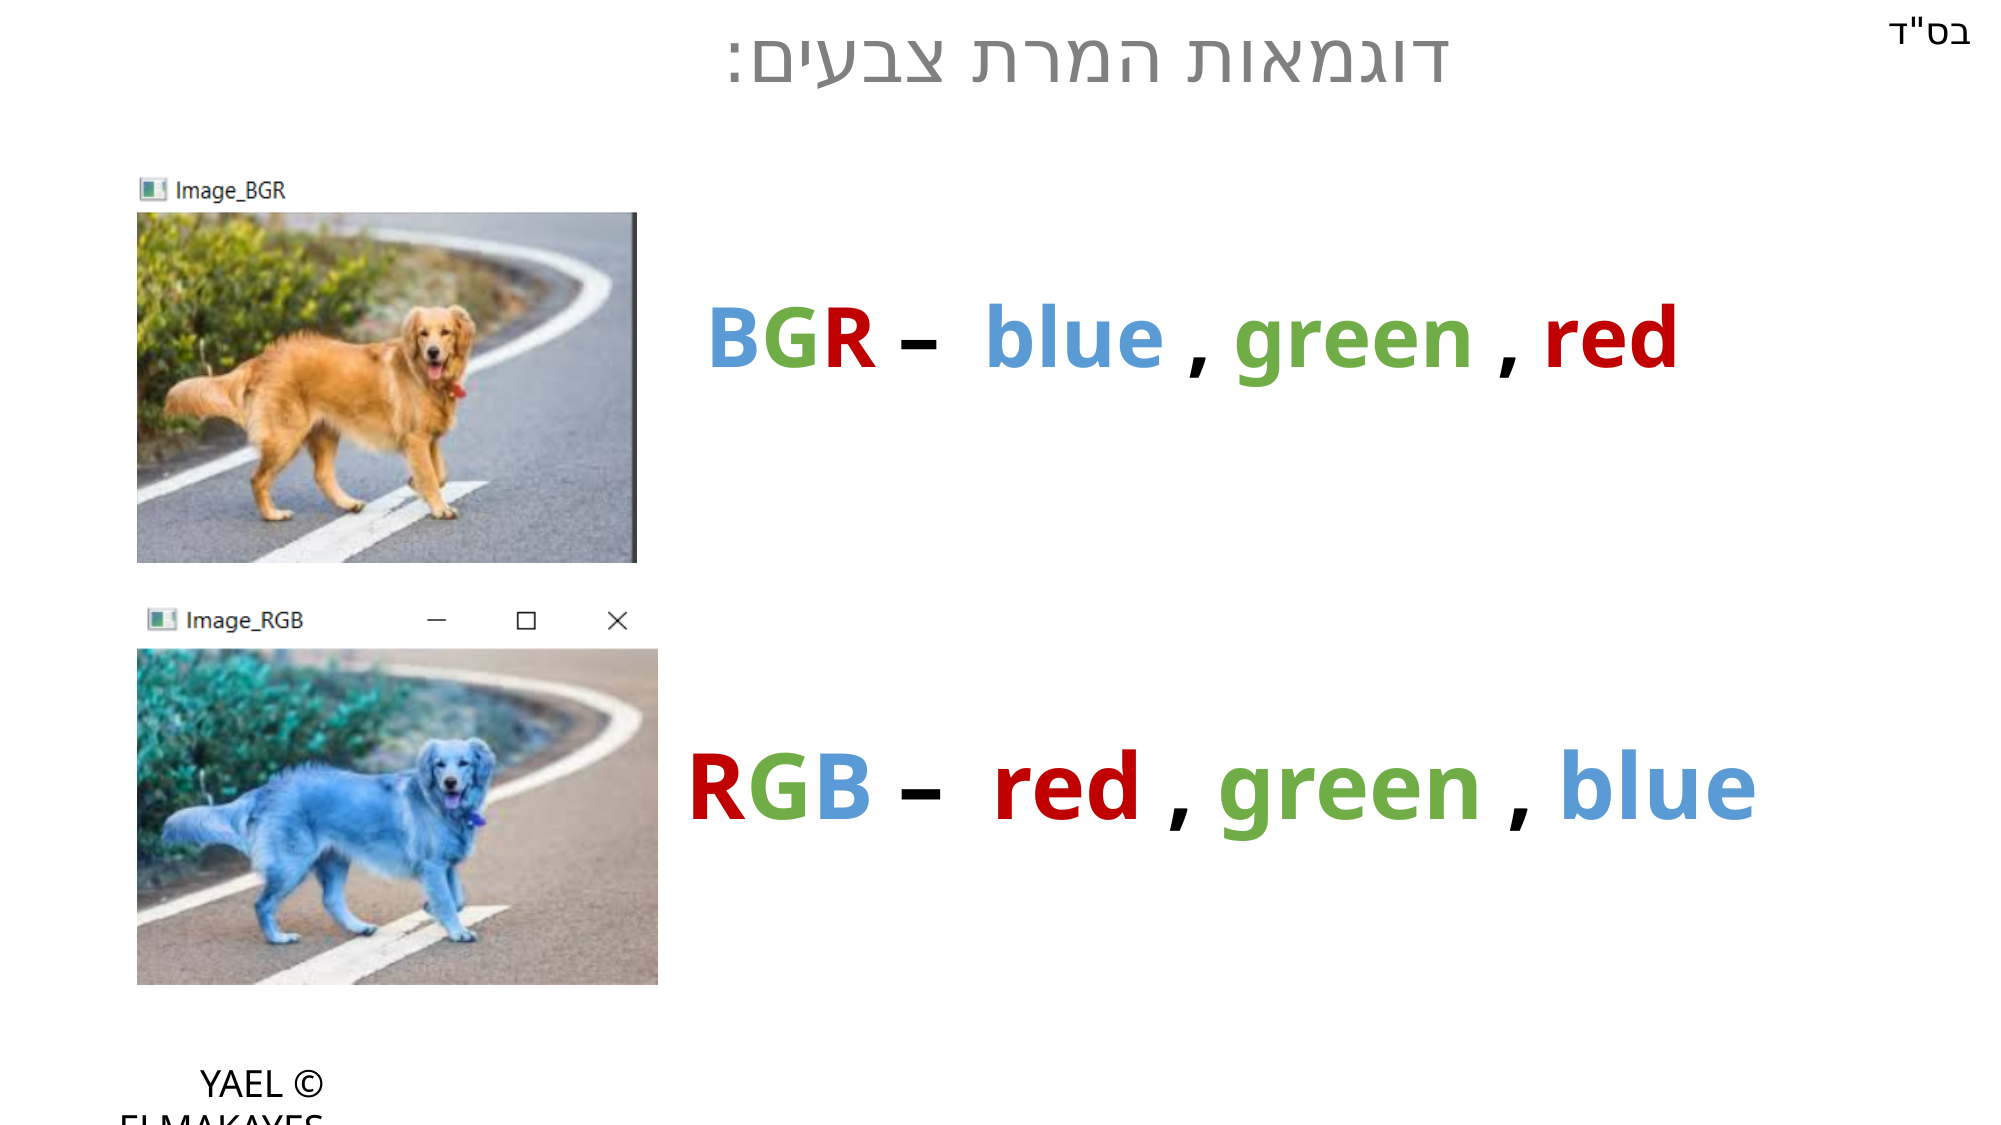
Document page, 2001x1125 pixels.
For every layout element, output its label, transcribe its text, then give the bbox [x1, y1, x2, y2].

text_box בס"ד [1860, 0, 1987, 60]
text_box BGR – blue , green , red [637, 277, 1706, 392]
picture [137, 596, 658, 985]
text_box © YAEL ELMAKAYES [0, 1052, 340, 1125]
picture [137, 168, 637, 563]
text_box דוגמאות המרת צבעים: [534, 0, 1467, 105]
text_box RGB – red , green , blue [658, 720, 1774, 845]
